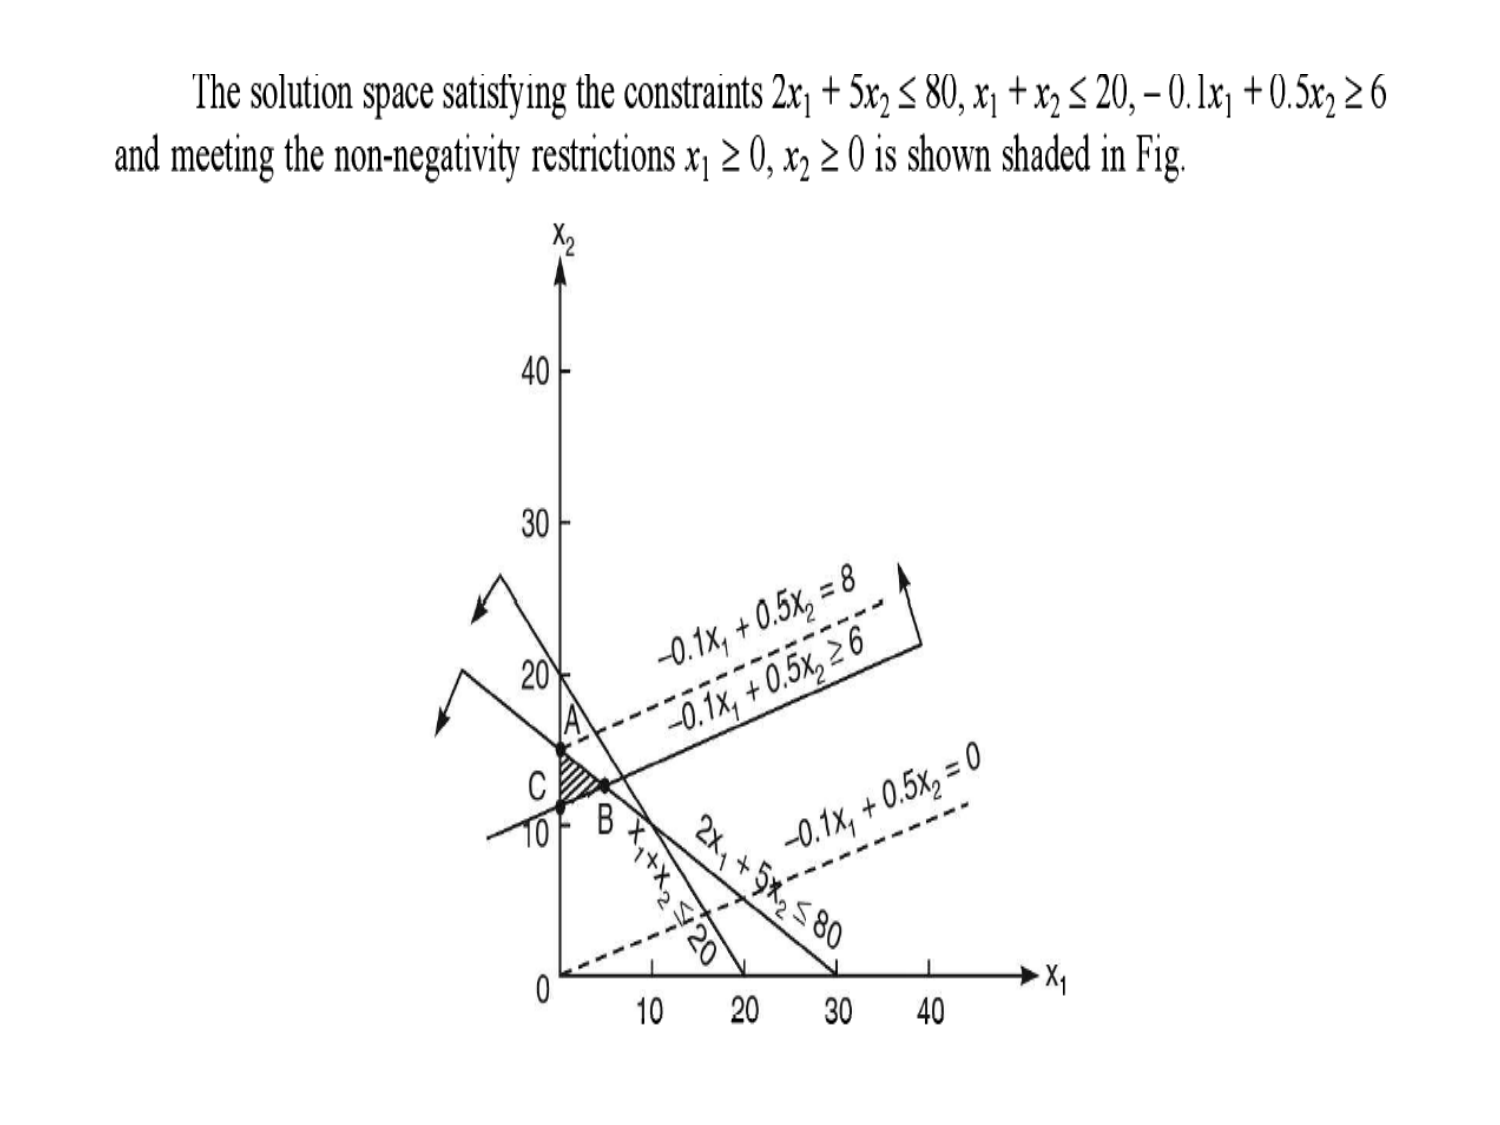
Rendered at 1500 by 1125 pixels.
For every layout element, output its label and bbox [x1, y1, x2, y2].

list [74, 74, 1426, 1063]
